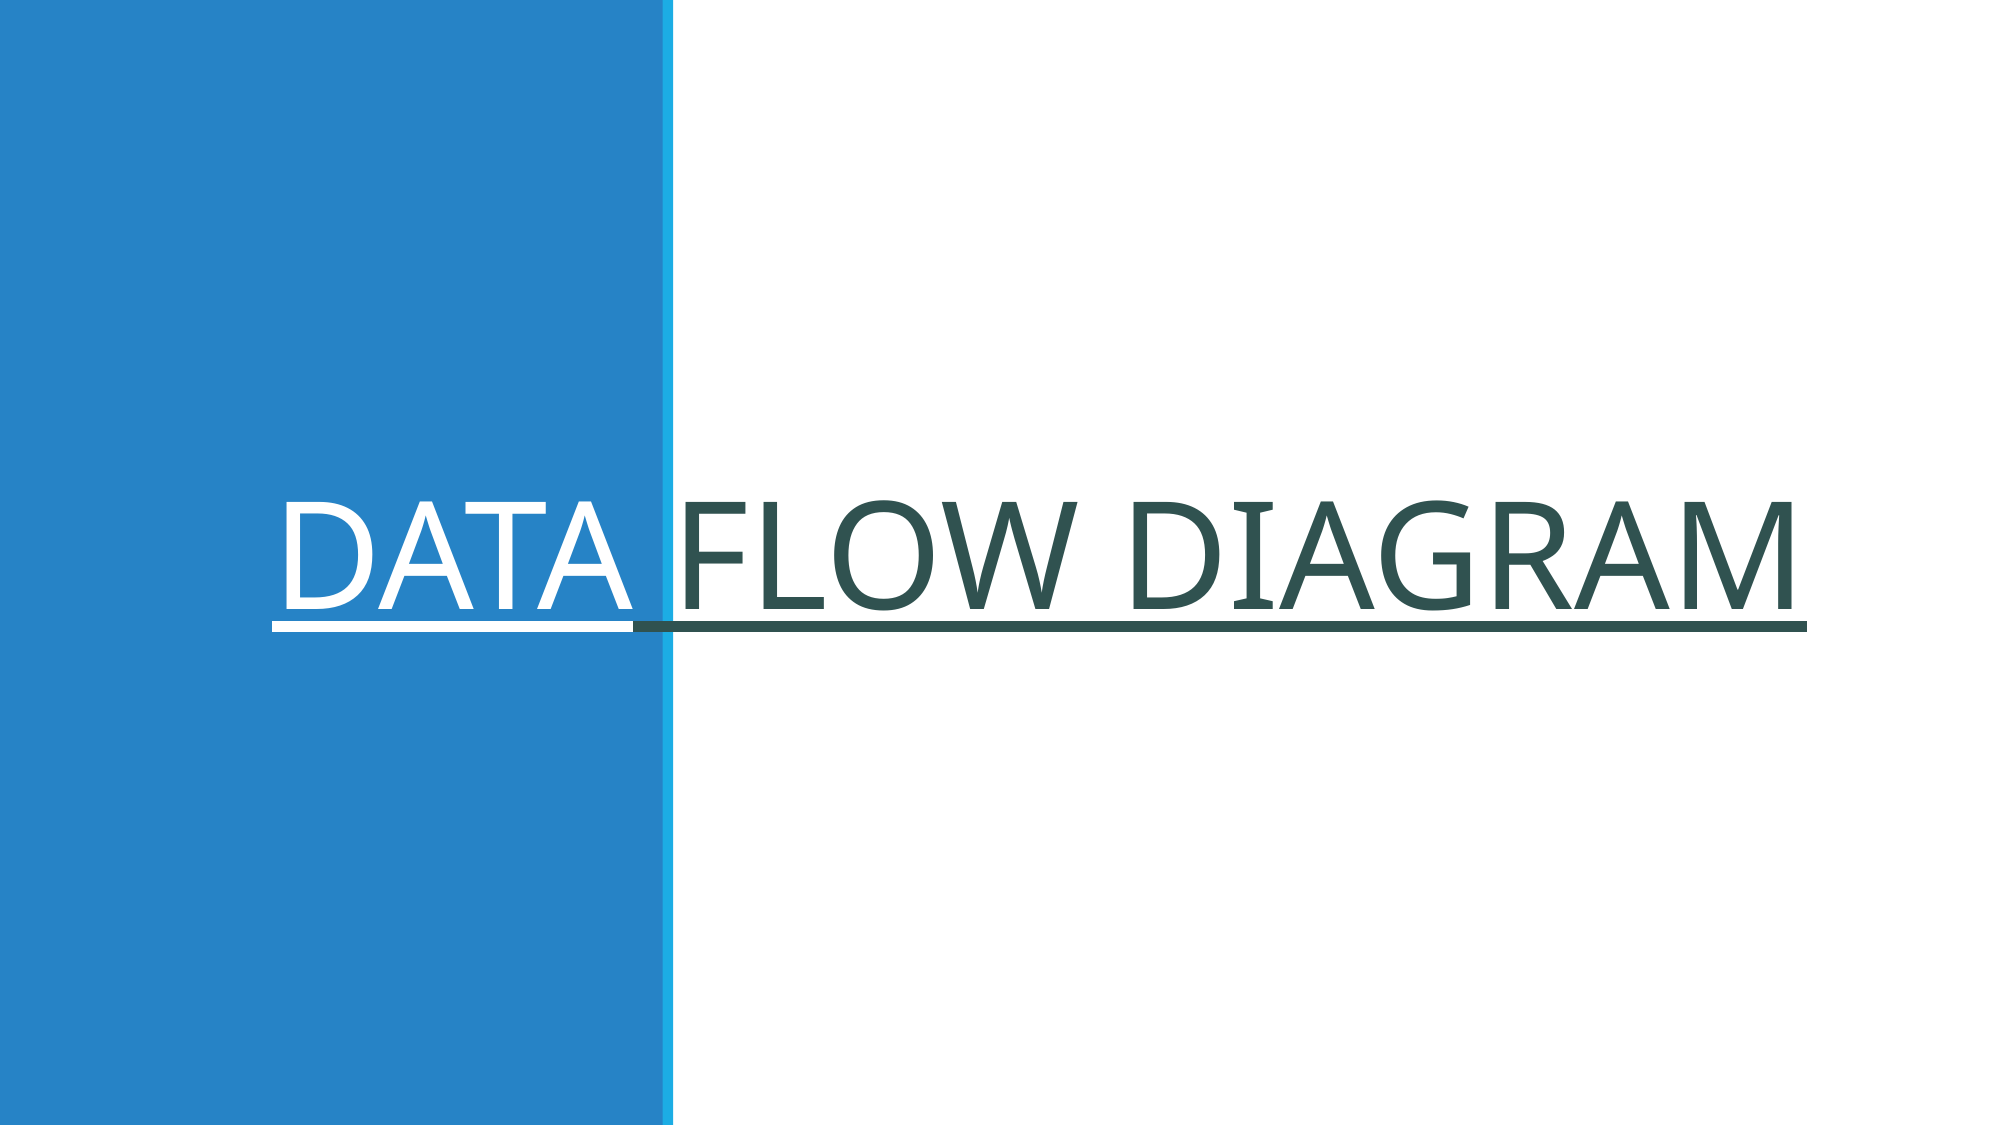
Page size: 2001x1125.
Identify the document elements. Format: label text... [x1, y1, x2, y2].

text_box DATA FLOW DIAGRAM [257, 452, 1961, 647]
